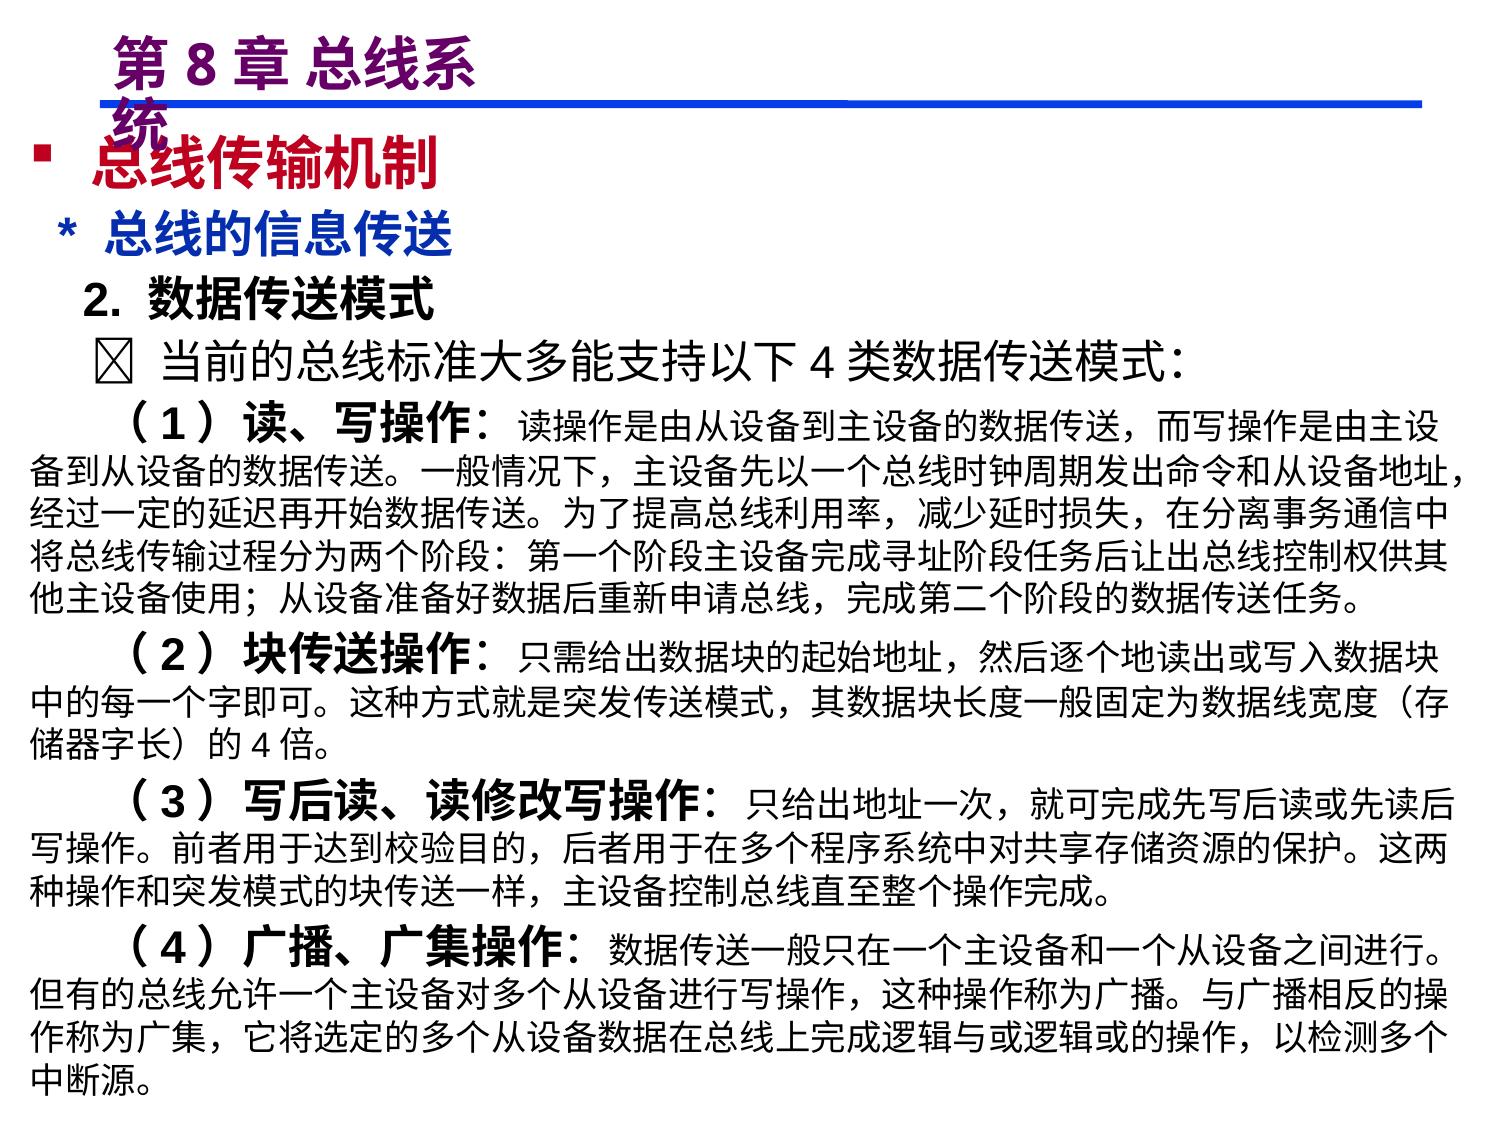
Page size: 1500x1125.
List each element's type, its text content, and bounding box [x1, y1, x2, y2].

subtitle 总线传输机制 * 总线的信息传送 2. 数据传送模式  当前的总线标准大多能支持以下4类数据传送模式： （1）读、写操作：读操作是由从设备到主设备的数据传送，而写操作是由主设备到从设备的数据传送。一般情况下，主设备先以一个总线时钟周期发出命令和从设备地址，经过一定的延迟再开始数据传送。为了提高总线利用率，减少延时损失，在分离事务通信中将总线传输过程分为两个阶段：第一个阶段主设备完成寻址阶段任务后让出总线控制权供其他主设备使用；从设备准备好数据后重新申请总线，完成第二个阶段的数据传送任务。 （2）块传送操作：只需给出数据块的起始地址，然后逐个地读出或写入数据块中的每一个字即可。这种方式就是突发传送模式，其数据块长度一般固定为数据线宽度（存储器字长）的4倍。 （3）写后读、读修改写操作：只给出地址一次，就可完成先写后读或先读后写操作。前者用于达到校验目的，后者用于在多个程序系统中对共享存储资源的保护。这两种操作和突发模式的块传送一样，主设备控制总线直至整个操作完成。 （4）广播、广集操作：数据传送一般只在一个主设备和一个从设备之间进行。但有的总线允许一个主设备对多个从设备进行写操作，这种操作称为广播。与广播相反的操作称为广集，它将选定的多个从设备数据在总线上完成逻辑与或逻辑或的操作，以检测多个中断源。 [14, 118, 1483, 1105]
title 第8章 总线系统 [100, 32, 534, 230]
